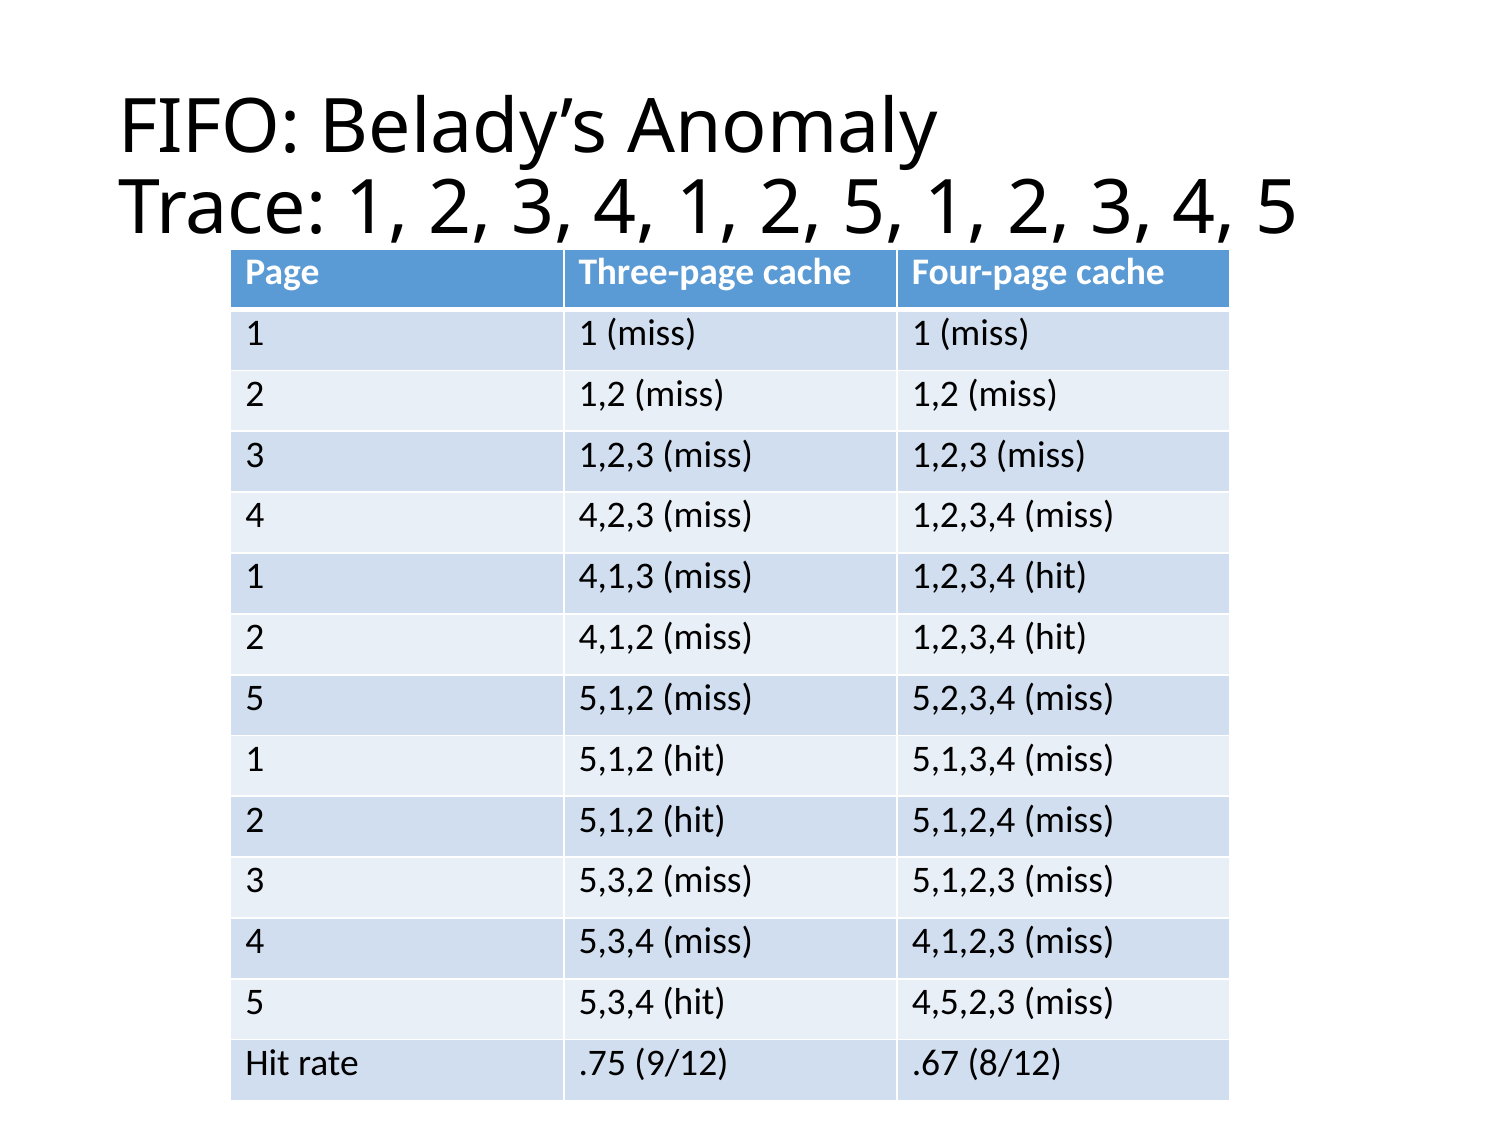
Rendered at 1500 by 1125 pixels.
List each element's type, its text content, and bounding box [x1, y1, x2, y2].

table_header Four-page cache [898, 250, 1229, 307]
table_cell 1 (miss) [565, 312, 896, 370]
title FIFO: Belady’s Anomaly Trace: 1, 2, 3, 4, 1, 2, 5, 1, 2, 3, 4, 5 [103, 59, 1397, 278]
table_cell 2 [231, 797, 563, 856]
table_cell 4,1,3 (miss) [565, 554, 896, 613]
table_header Page [231, 250, 563, 307]
table_cell 1 (miss) [898, 312, 1229, 370]
table_cell 5,1,2 (hit) [565, 797, 896, 856]
table_cell 4 [231, 919, 563, 978]
table_cell 5 [231, 676, 563, 735]
table_cell 1,2 (miss) [565, 371, 896, 430]
table_cell 5,1,2 (hit) [565, 736, 896, 795]
table_cell 5,1,2,4 (miss) [898, 797, 1229, 856]
table_cell 5,3,2 (miss) [565, 858, 896, 917]
table_cell 2 [231, 615, 563, 674]
table_cell 1 [231, 736, 563, 795]
table_cell 5,1,3,4 (miss) [898, 736, 1229, 795]
table_cell 1,2 (miss) [898, 371, 1229, 430]
table_cell 5 [231, 980, 563, 1039]
table_cell 4,2,3 (miss) [565, 493, 896, 552]
table_cell 1,2,3,4 (miss) [898, 493, 1229, 552]
table_cell 1,2,3 (miss) [565, 432, 896, 491]
table_cell .67 (8/12) [898, 1040, 1229, 1100]
table_cell 5,2,3,4 (miss) [898, 676, 1229, 735]
table_cell 1,2,3,4 (hit) [898, 615, 1229, 674]
table_cell 4 [231, 493, 563, 552]
table_cell 2 [231, 371, 563, 430]
table_cell Hit rate [231, 1040, 563, 1100]
table_cell 1,2,3 (miss) [898, 432, 1229, 491]
table_cell .75 (9/12) [565, 1040, 896, 1100]
table_cell 1 [231, 554, 563, 613]
table_cell 3 [231, 858, 563, 917]
table_cell 4,1,2 (miss) [565, 615, 896, 674]
table_cell 5,1,2 (miss) [565, 676, 896, 735]
table_cell 4,1,2,3 (miss) [898, 919, 1229, 978]
table_cell 5,3,4 (hit) [565, 980, 896, 1039]
table_cell 4,5,2,3 (miss) [898, 980, 1229, 1039]
table_cell 3 [231, 432, 563, 491]
table_cell 1,2,3,4 (hit) [898, 554, 1229, 613]
table_cell 1 [231, 312, 563, 370]
table_cell 5,3,4 (miss) [565, 919, 896, 978]
table_cell 5,1,2,3 (miss) [898, 858, 1229, 917]
table_header Three-page cache [565, 250, 896, 307]
